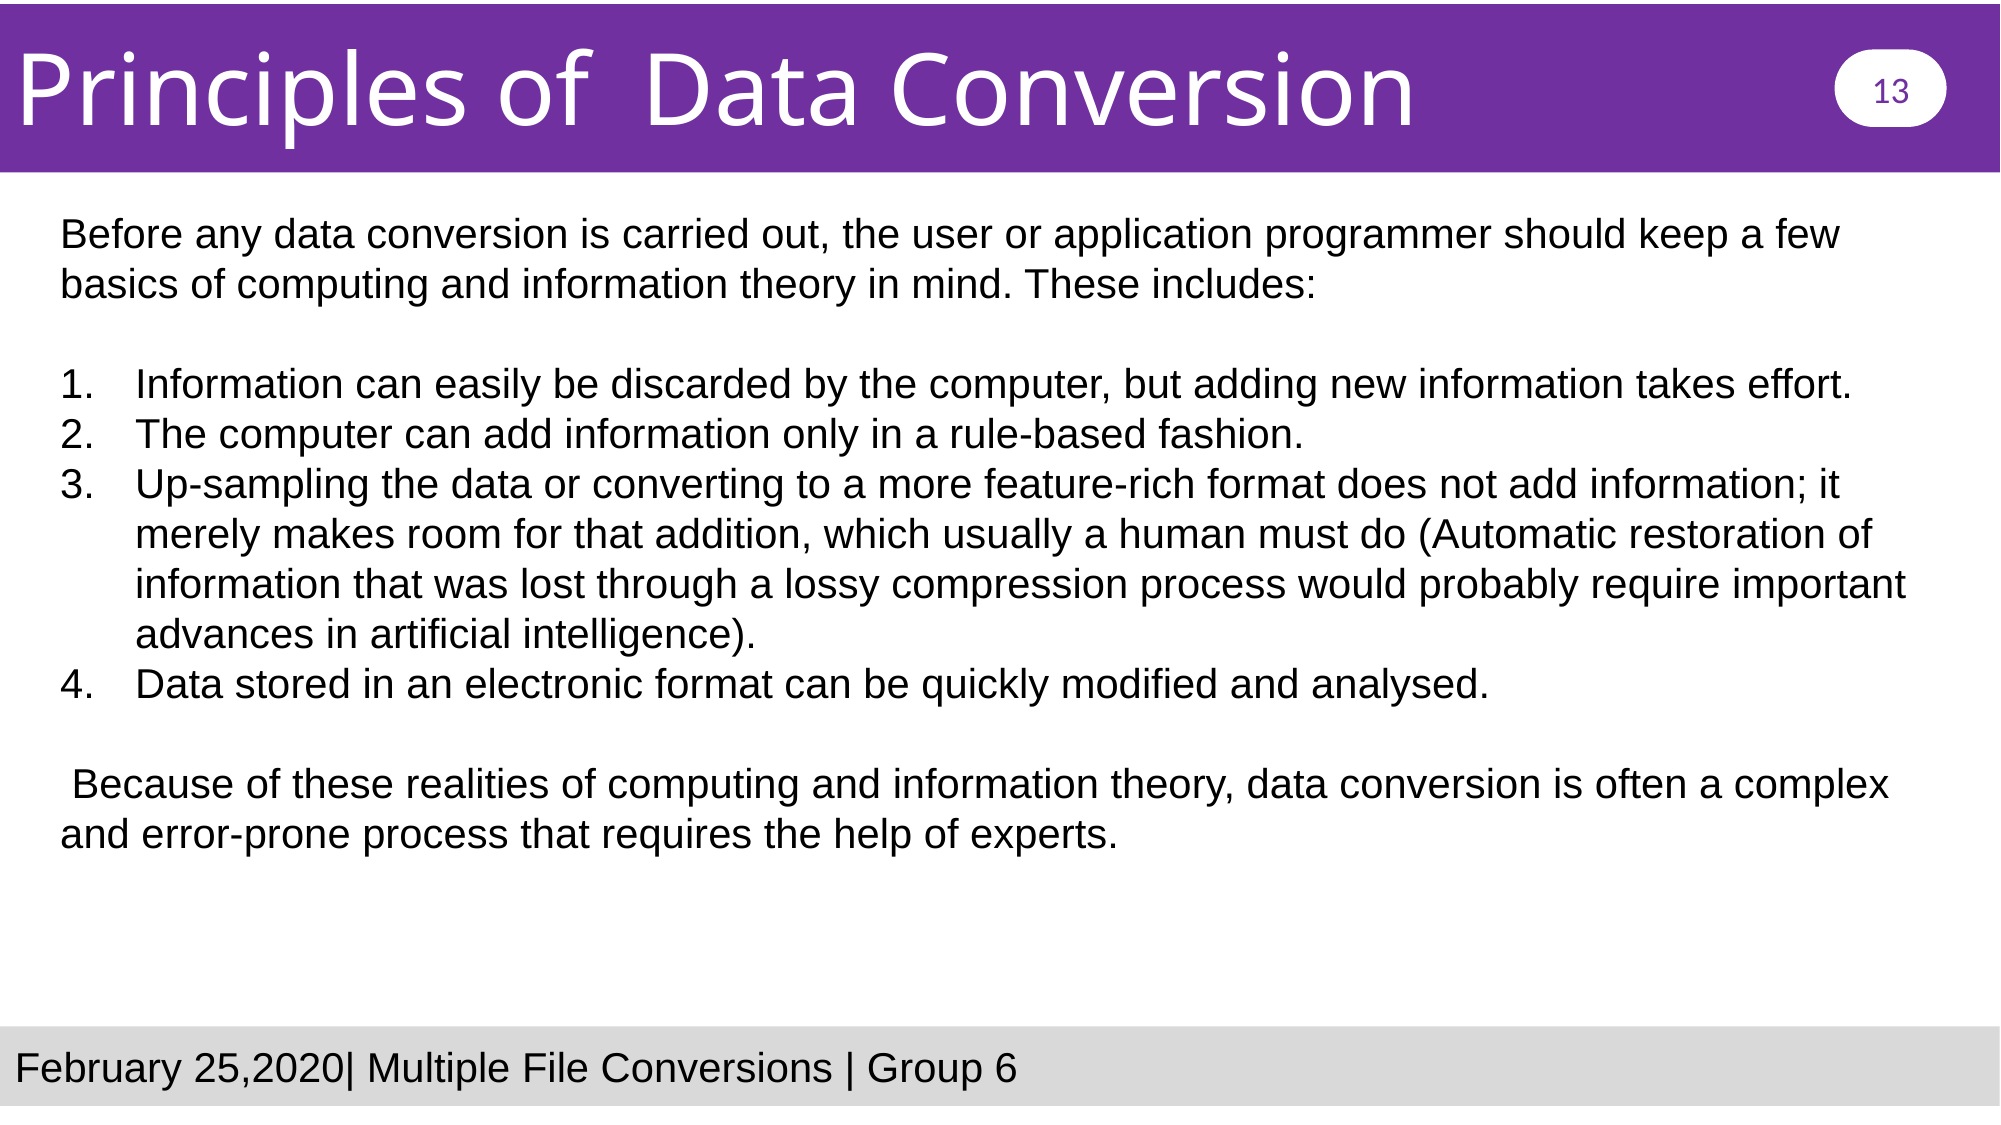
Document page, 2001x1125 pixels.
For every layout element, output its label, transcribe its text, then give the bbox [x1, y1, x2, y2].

text_box Before any data conversion is carried out, the user or application programmer should keep a few basics of computing and information theory in mind. These includes: Information can easily be discarded by the computer, but adding new information takes effort. The computer can add information only in a rule-based fashion. Up-sampling the data or converting to a more feature-rich format does not add information; it merely makes room for that addition, which usually a human must do (Automatic restoration of information that was lost through a lossy compression process would probably require important advances in artificial intelligence). Data stored in an electronic format can be quickly modified and analysed. Because of these realities of computing and information theory, data conversion is often a complex and error-prone process that requires the help of experts. [45, 199, 1955, 925]
text_box Principles of Data Conversion [0, 18, 1817, 153]
text_box [0, 2, 2000, 174]
text_box February 25,2020| Multiple File Conversions | Group 6 [0, 1024, 2000, 1108]
text_box 13 [1832, 47, 1949, 130]
